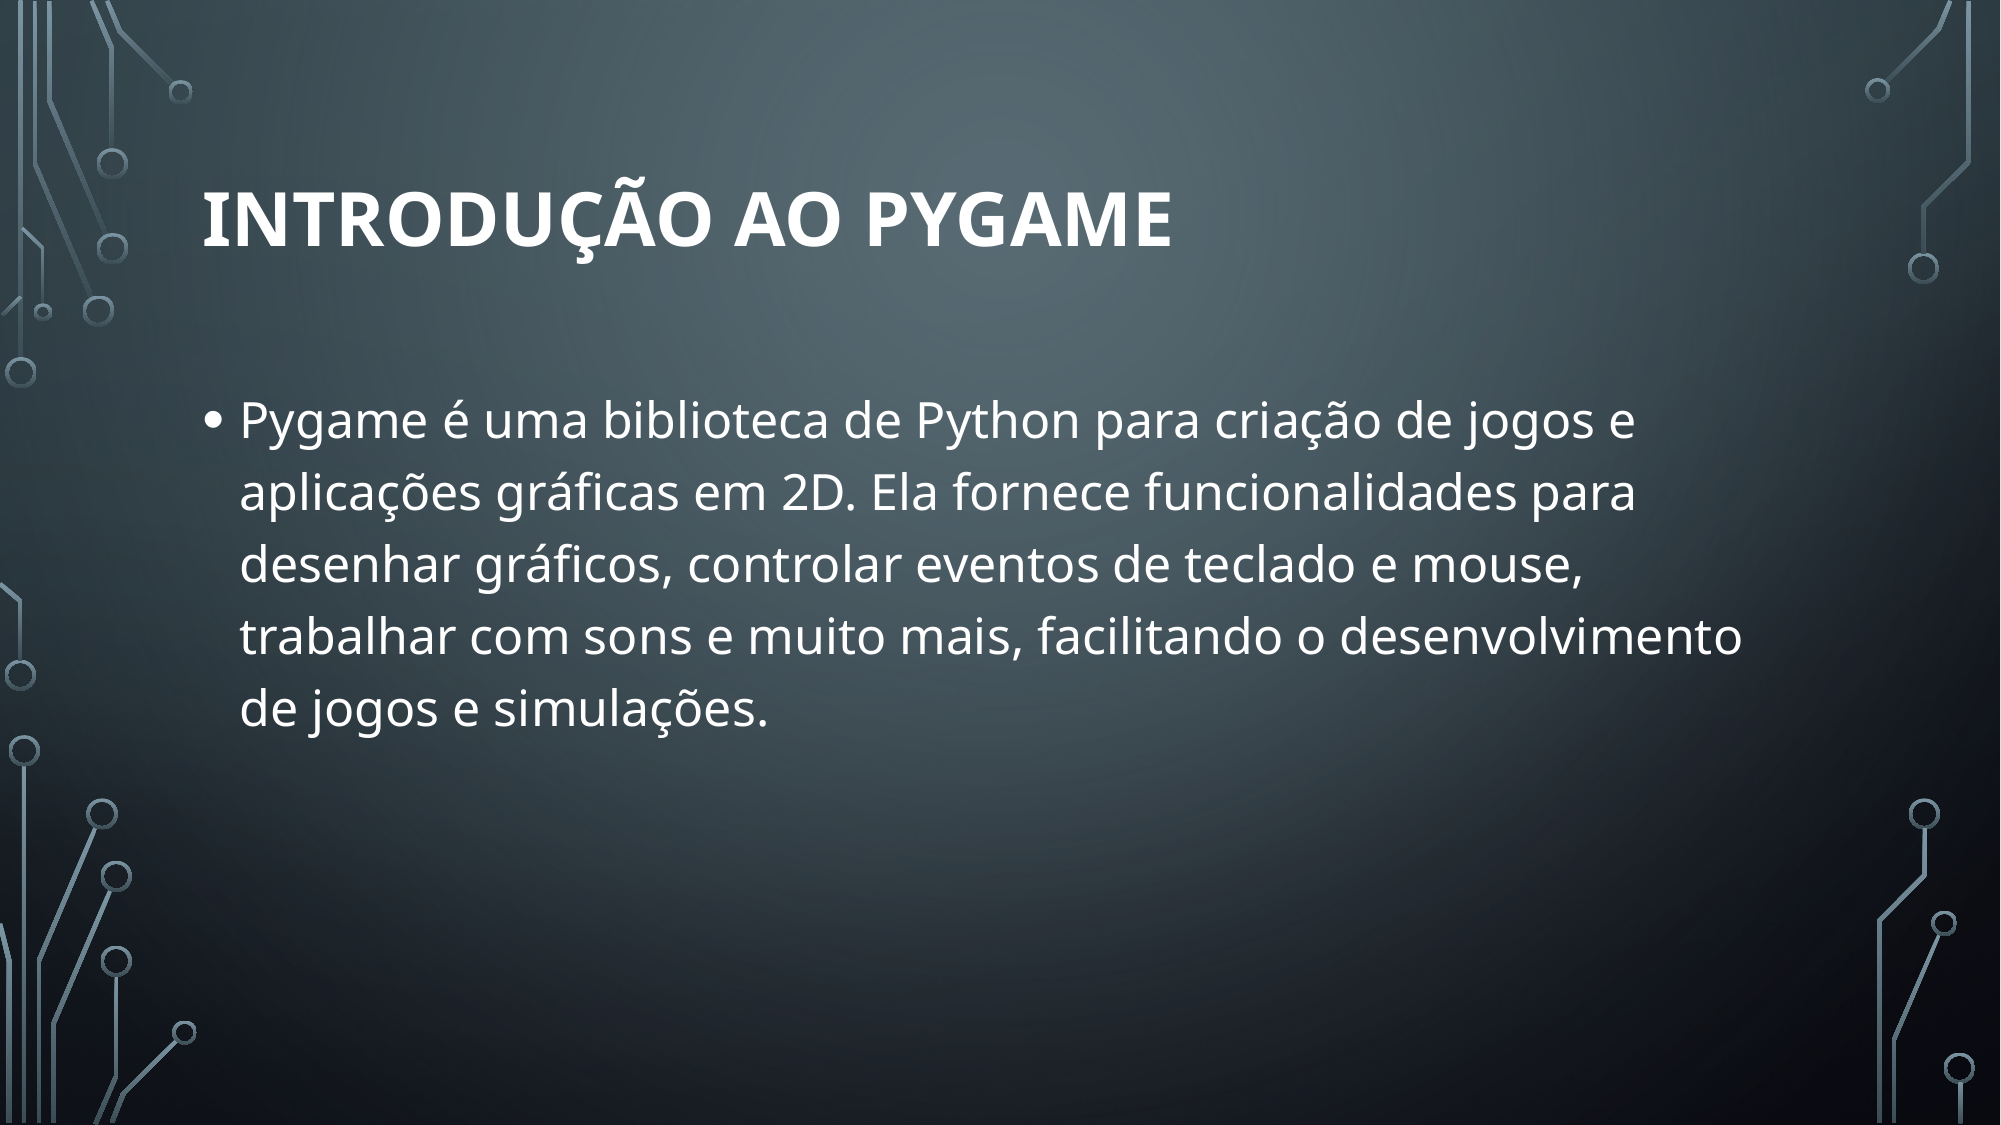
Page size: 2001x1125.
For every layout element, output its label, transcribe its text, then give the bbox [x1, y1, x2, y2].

title Introdução ao Pygame [187, 101, 1813, 344]
list Pygame é uma biblioteca de Python para criação de jogos e aplicações gráficas em 2D. Ela fornece funcionalidades para desenhar gráficos, controlar eventos de teclado e mouse, trabalhar com sons e muito mais, facilitando o desenvolvimento de jogos e simulações. [187, 369, 1813, 950]
